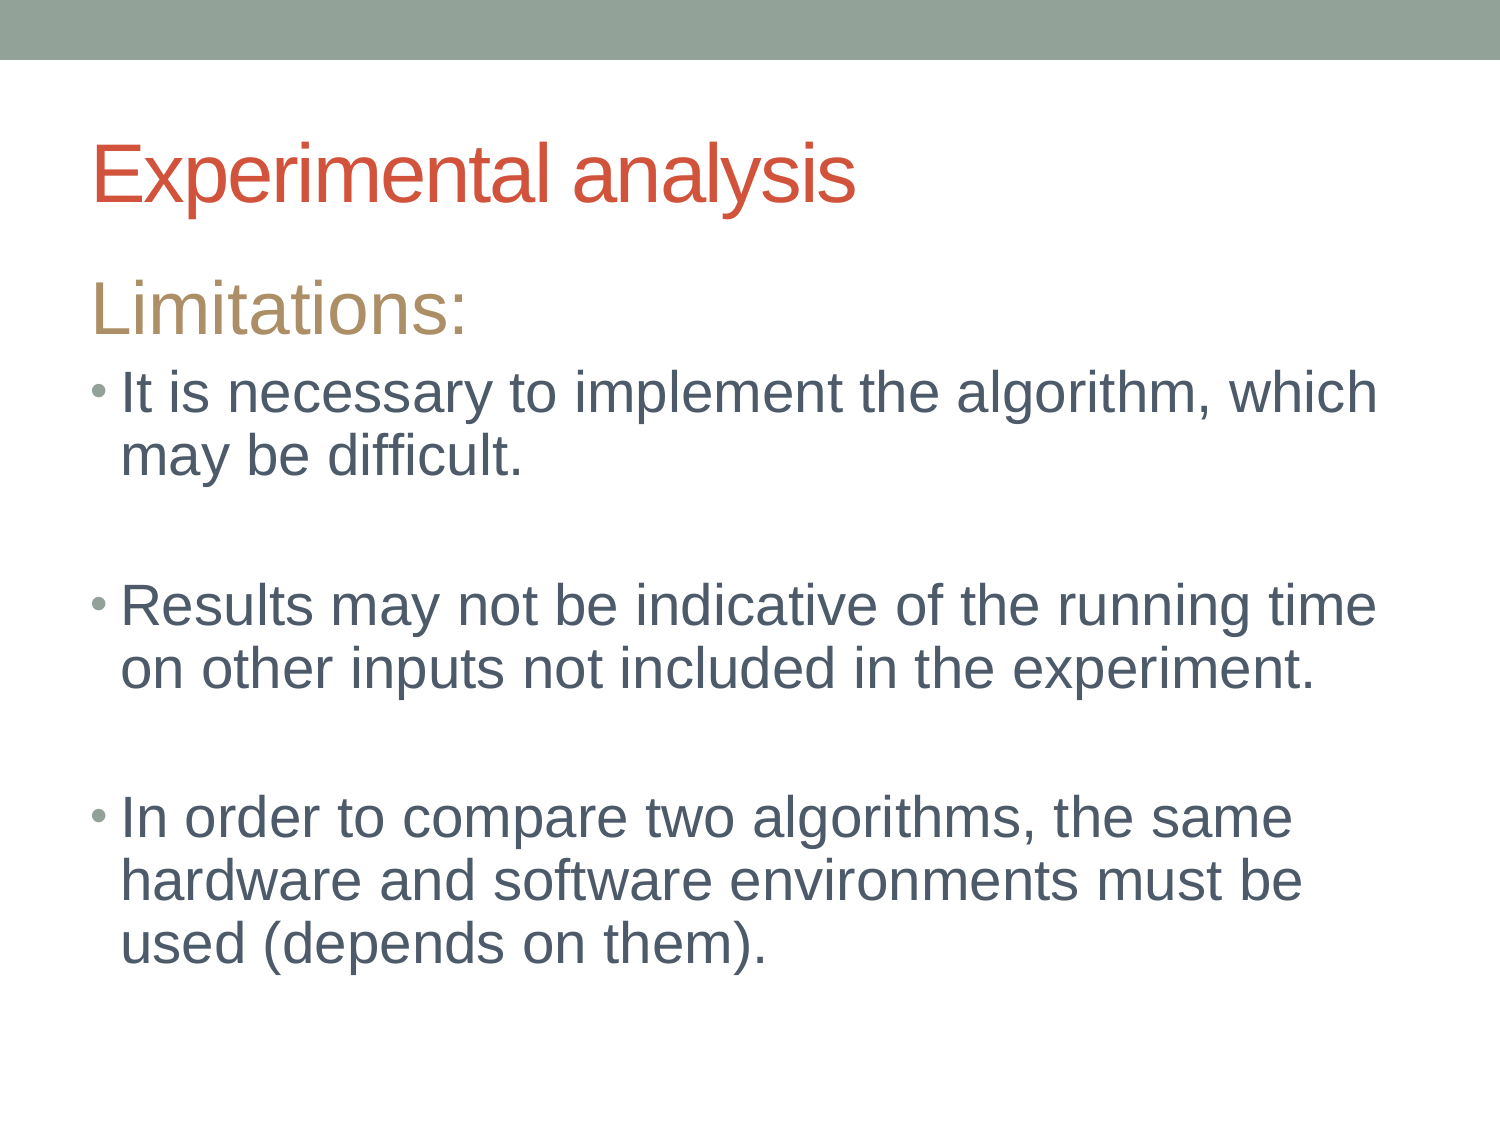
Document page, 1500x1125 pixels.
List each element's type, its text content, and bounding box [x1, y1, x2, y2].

title Experimental analysis [75, 87, 1425, 250]
list Limitations: It is necessary to implement the algorithm, which may be difficult. Results may not be indicative of the running time on other inputs not included in the experiment. In order to compare two algorithms, the same hardware and software environments must be used (depends on them). [75, 262, 1425, 1063]
